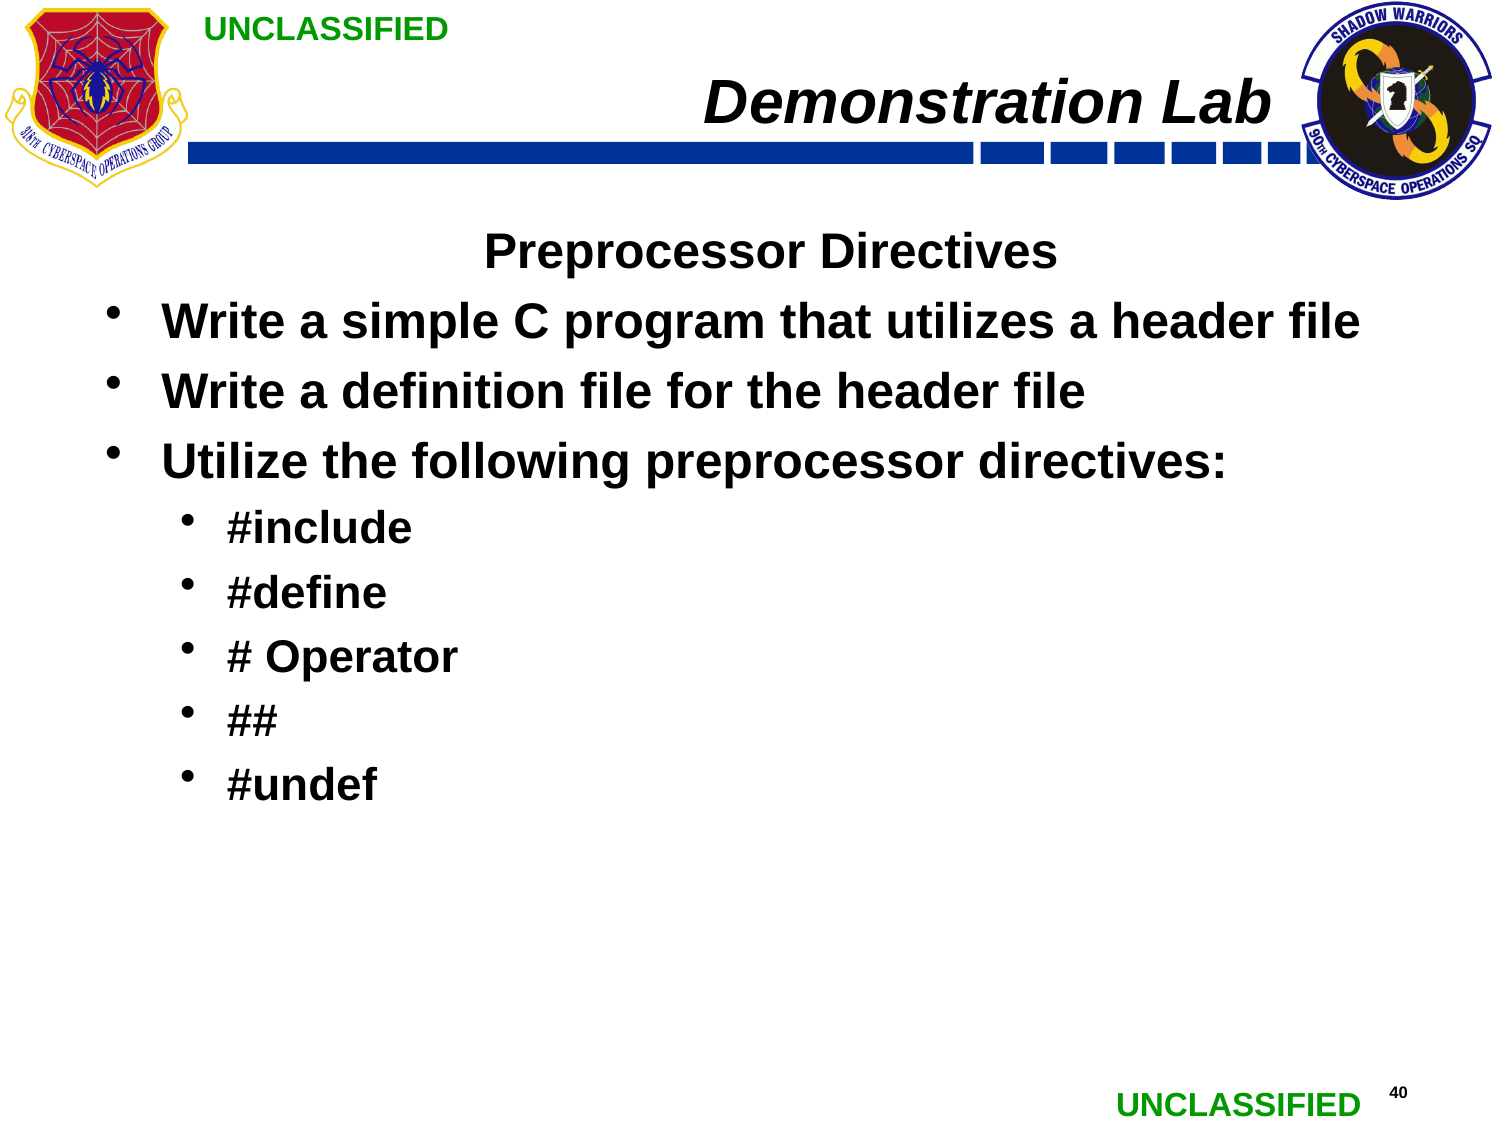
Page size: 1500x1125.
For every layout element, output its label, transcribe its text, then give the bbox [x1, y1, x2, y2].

list Preprocessor Directives Write a simple C program that utilizes a header file Write a definition file for the header file Utilize the following preprocessor directives: #include #define # Operator ## #undef [90, 211, 1453, 989]
title Demonstration Lab [249, 51, 1288, 142]
picture [5, 8, 188, 188]
picture [1300, 1, 1493, 200]
